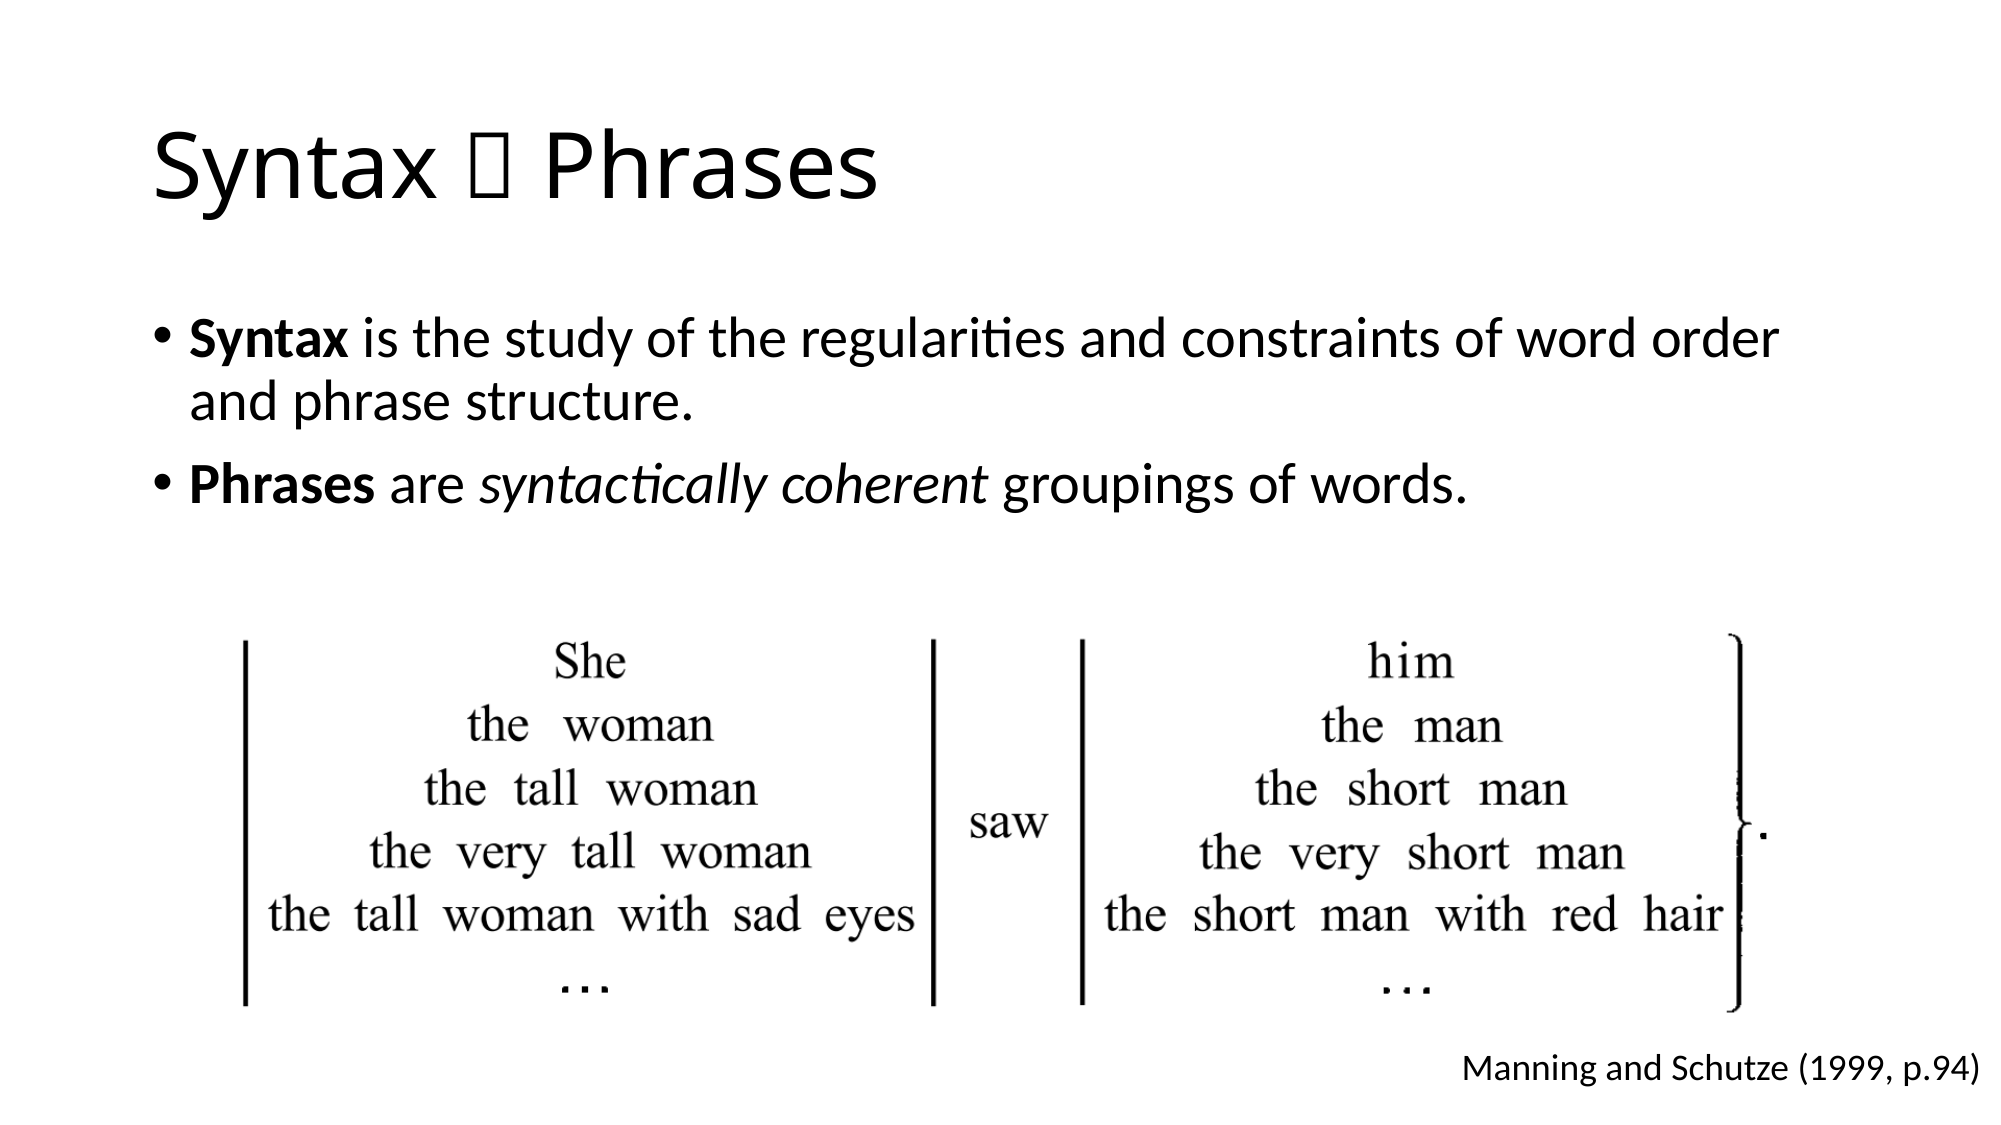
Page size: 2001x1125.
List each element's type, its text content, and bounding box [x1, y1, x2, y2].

picture [219, 597, 1781, 1025]
text_box Manning and Schutze (1999, p.94) [1446, 1035, 1997, 1096]
list ﻿Syntax is the study of the regularities and constraints of word order and phrase structure. Phrases are syntactically coherent groupings of words. [137, 299, 1888, 1014]
title Syntax  Phrases [137, 59, 1863, 278]
